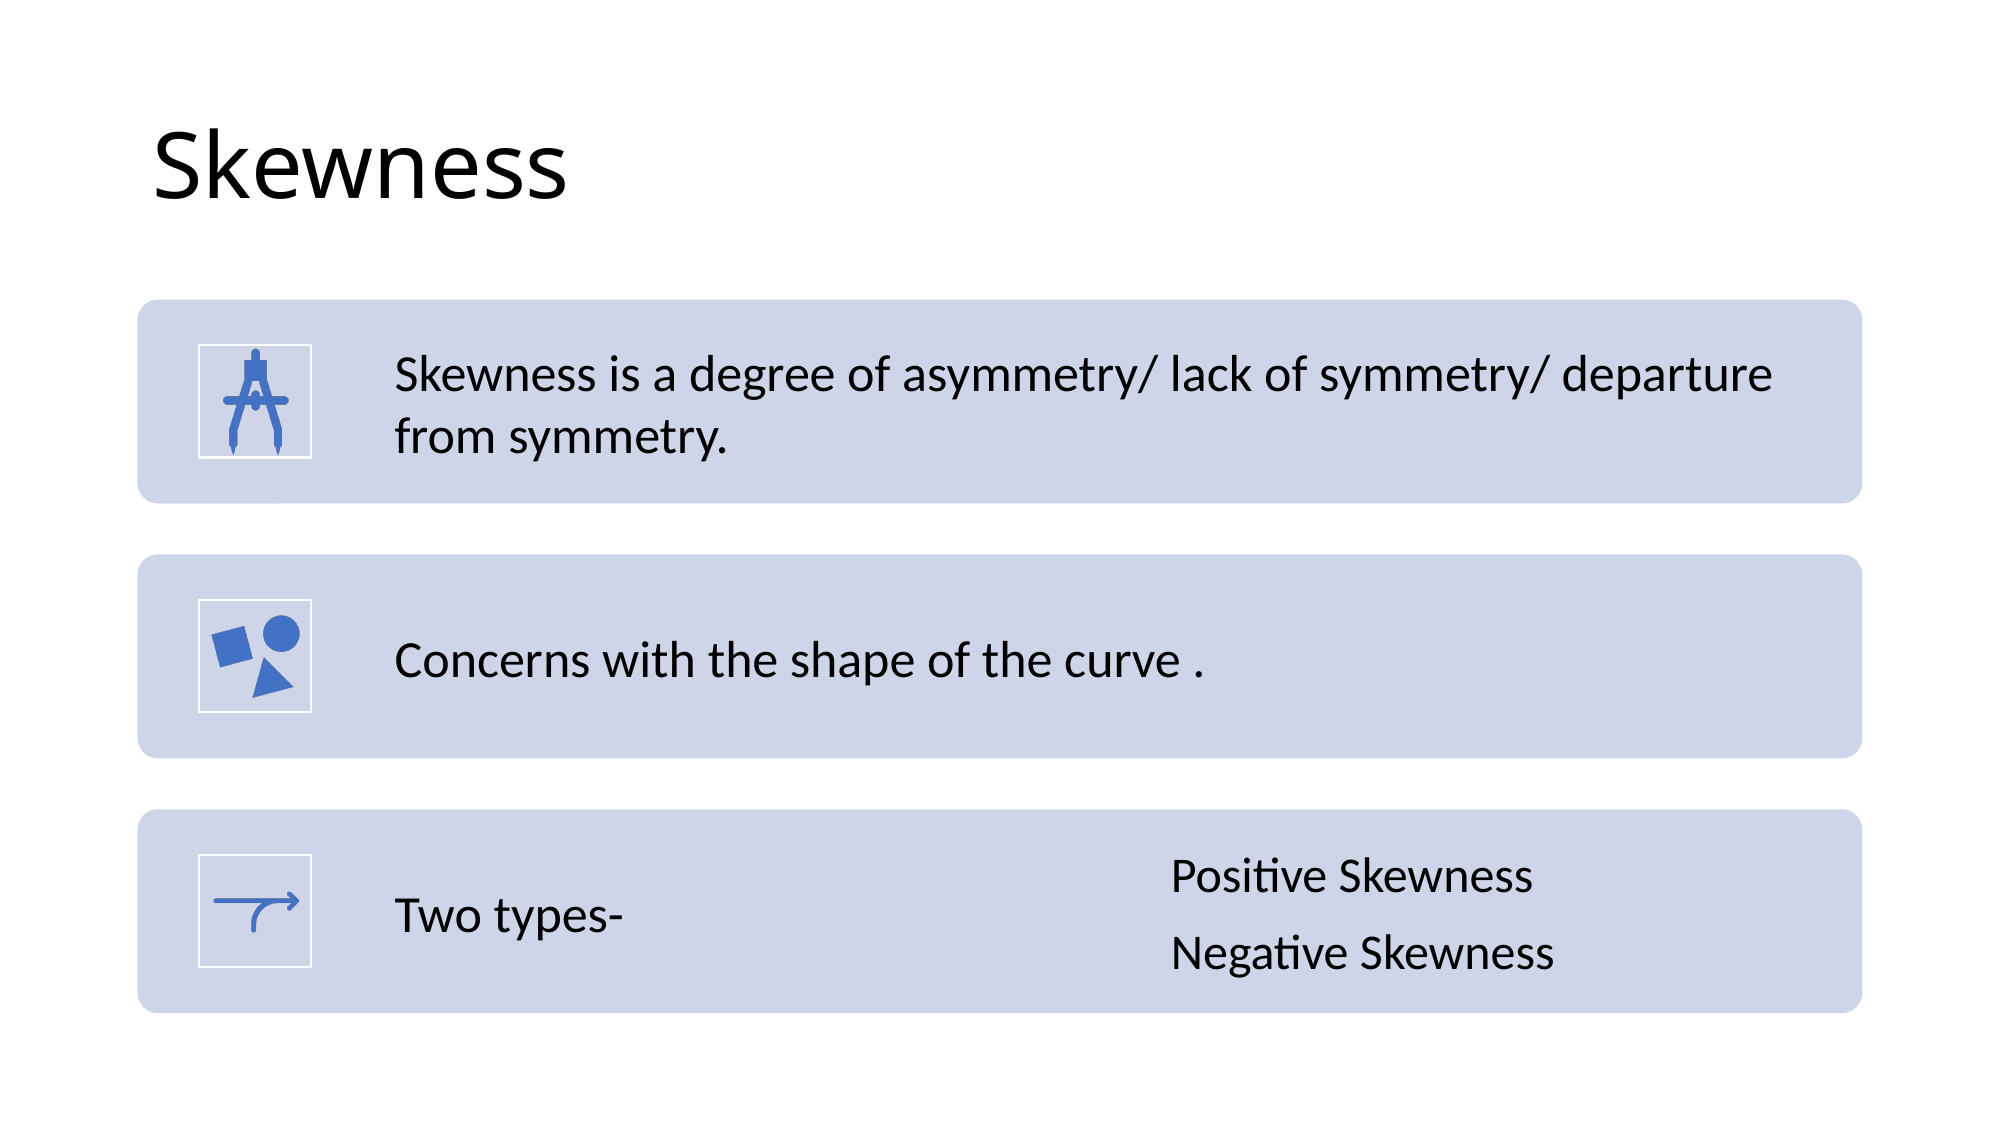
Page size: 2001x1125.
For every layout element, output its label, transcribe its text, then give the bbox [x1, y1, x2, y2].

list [137, 299, 1863, 1014]
title Skewness [137, 59, 1863, 278]
